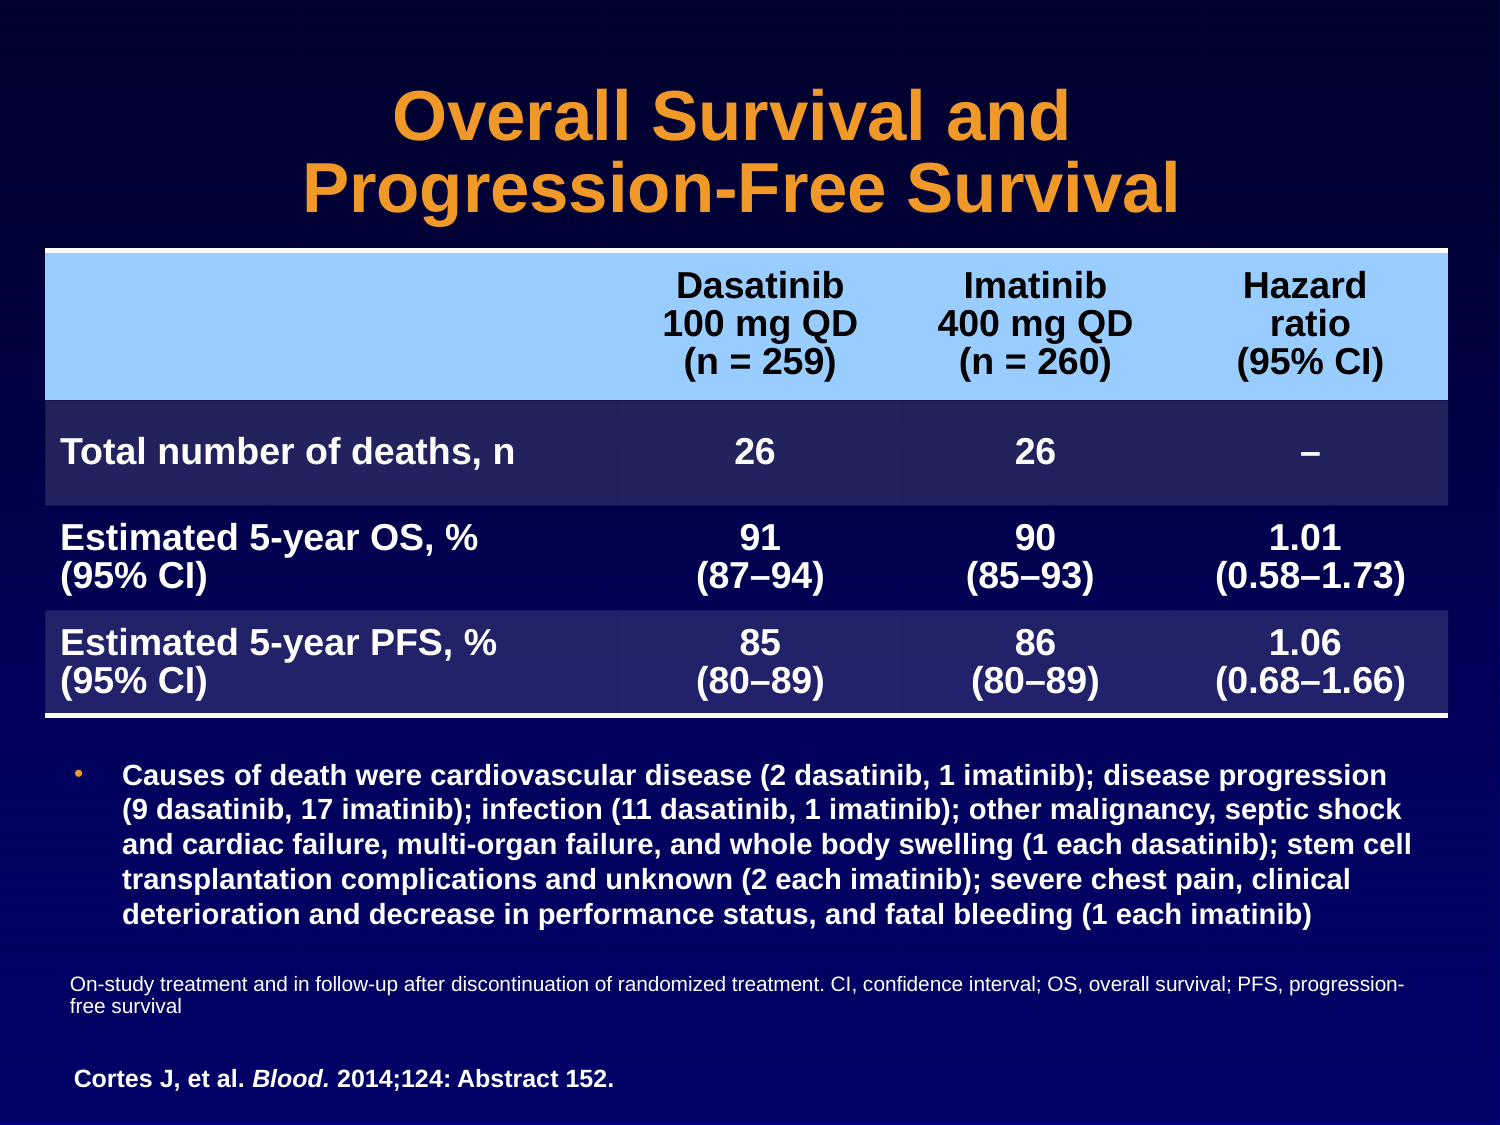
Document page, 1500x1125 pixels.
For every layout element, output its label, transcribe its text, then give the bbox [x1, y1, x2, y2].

text_box Cortes J, et al. Blood. 2014;124: Abstract 152. [59, 1054, 631, 1100]
table_cell Estimated 5-year PFS, % (95% CI) [45, 610, 623, 713]
table_cell 1.06 (0.68–1.66) [1173, 610, 1448, 713]
table_cell 85 (80–89) [623, 610, 898, 713]
table_header [45, 253, 623, 400]
table_cell 26 [623, 400, 898, 505]
table_cell 86 (80–89) [898, 610, 1173, 713]
table_cell – [1173, 400, 1448, 505]
table_cell Total number of deaths, n [45, 400, 623, 505]
text_box Causes of death were cardiovascular disease (2 dasatinib, 1 imatinib); disease progression (9 dasatinib, 17 imatinib); infection (11 dasatinib, 1 imatinib); other malignancy, septic shock and cardiac failure, multi-organ failure, and whole body swelling (1 each dasatinib); stem cell transplantation complications and unknown (2 each imatinib); severe chest pain, clinical deterioration and decrease in performance status, and fatal bleeding (1 each imatinib) [59, 748, 1430, 965]
table_header Imatinib 400 mg QD (n = 260) [898, 253, 1173, 400]
table_header Hazard ratio (95% CI) [1173, 253, 1448, 400]
text_box On-study treatment and in follow-up after discontinuation of randomized treatment. CI, confidence interval; OS, overall survival; PFS, progression-free survival [55, 965, 1453, 1026]
table_cell 1.01 (0.58–1.73) [1173, 505, 1448, 610]
table_cell Estimated 5-year OS, % (95% CI) [45, 505, 623, 610]
title Overall Survival and Progression-Free Survival [40, 68, 1460, 241]
table_cell 90 (85–93) [898, 505, 1173, 610]
table_cell 26 [898, 400, 1173, 505]
table_cell 91 (87–94) [623, 505, 898, 610]
table_header Dasatinib 100 mg QD (n = 259) [623, 253, 898, 400]
